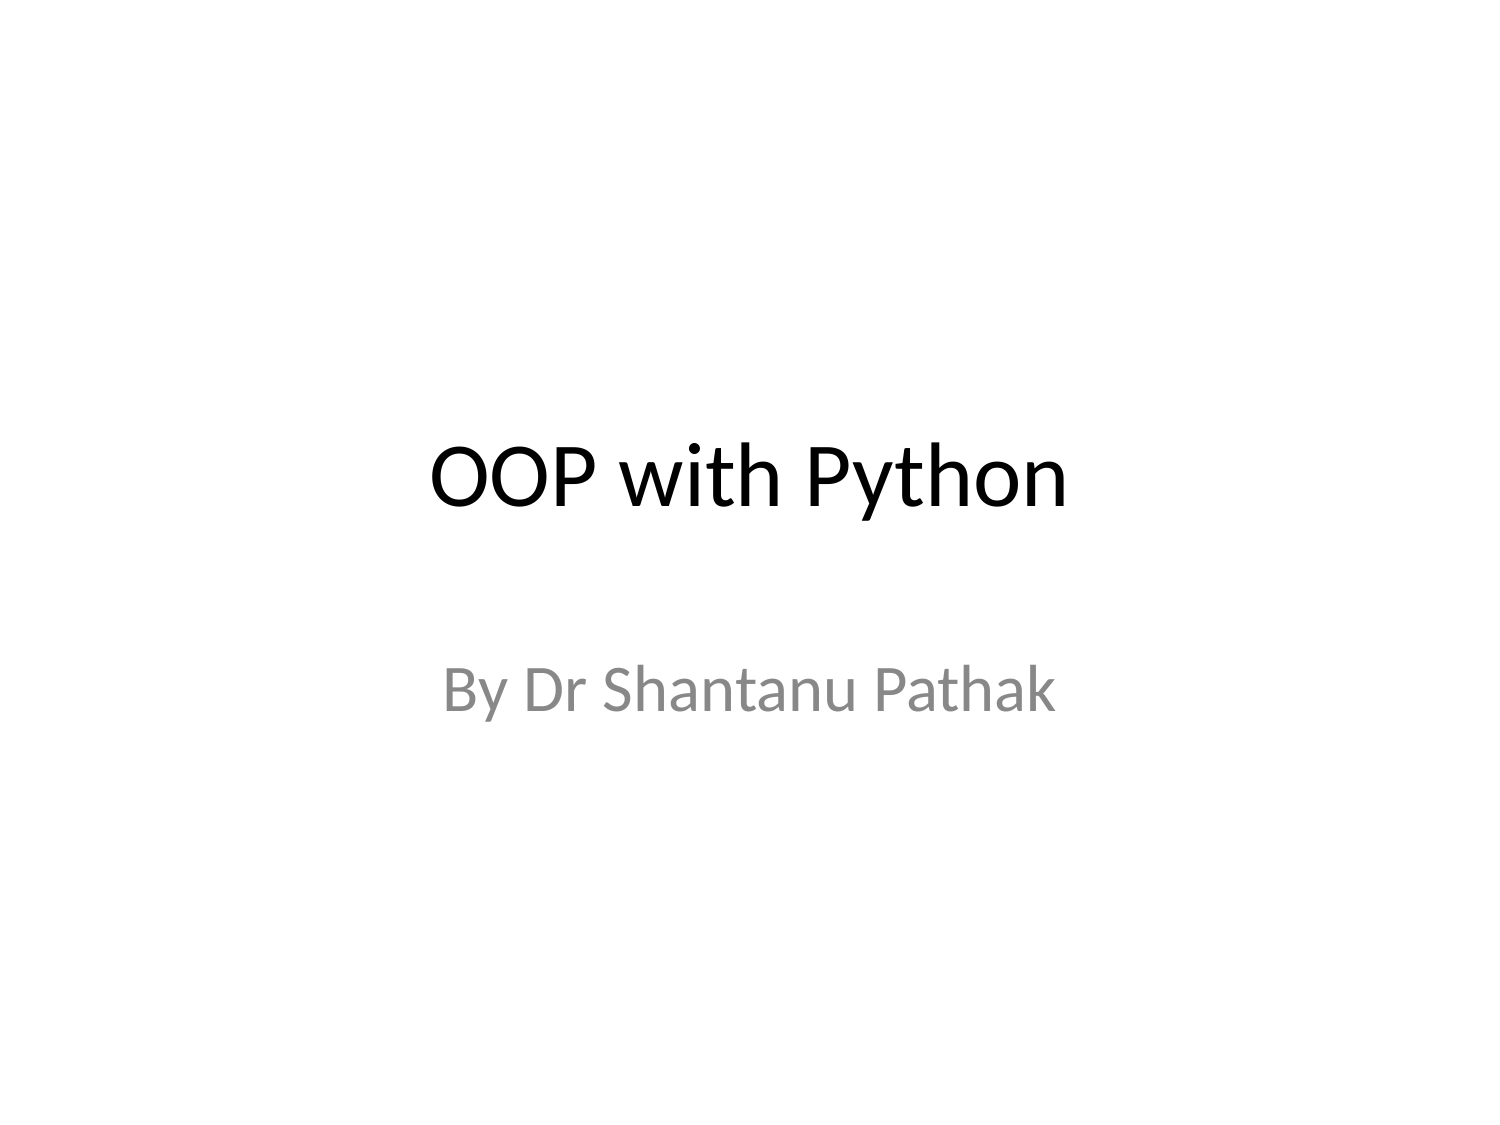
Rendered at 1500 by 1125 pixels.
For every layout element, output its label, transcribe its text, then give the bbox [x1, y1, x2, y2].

subtitle By Dr Shantanu Pathak [225, 637, 1275, 925]
title OOP with Python [112, 349, 1388, 591]
